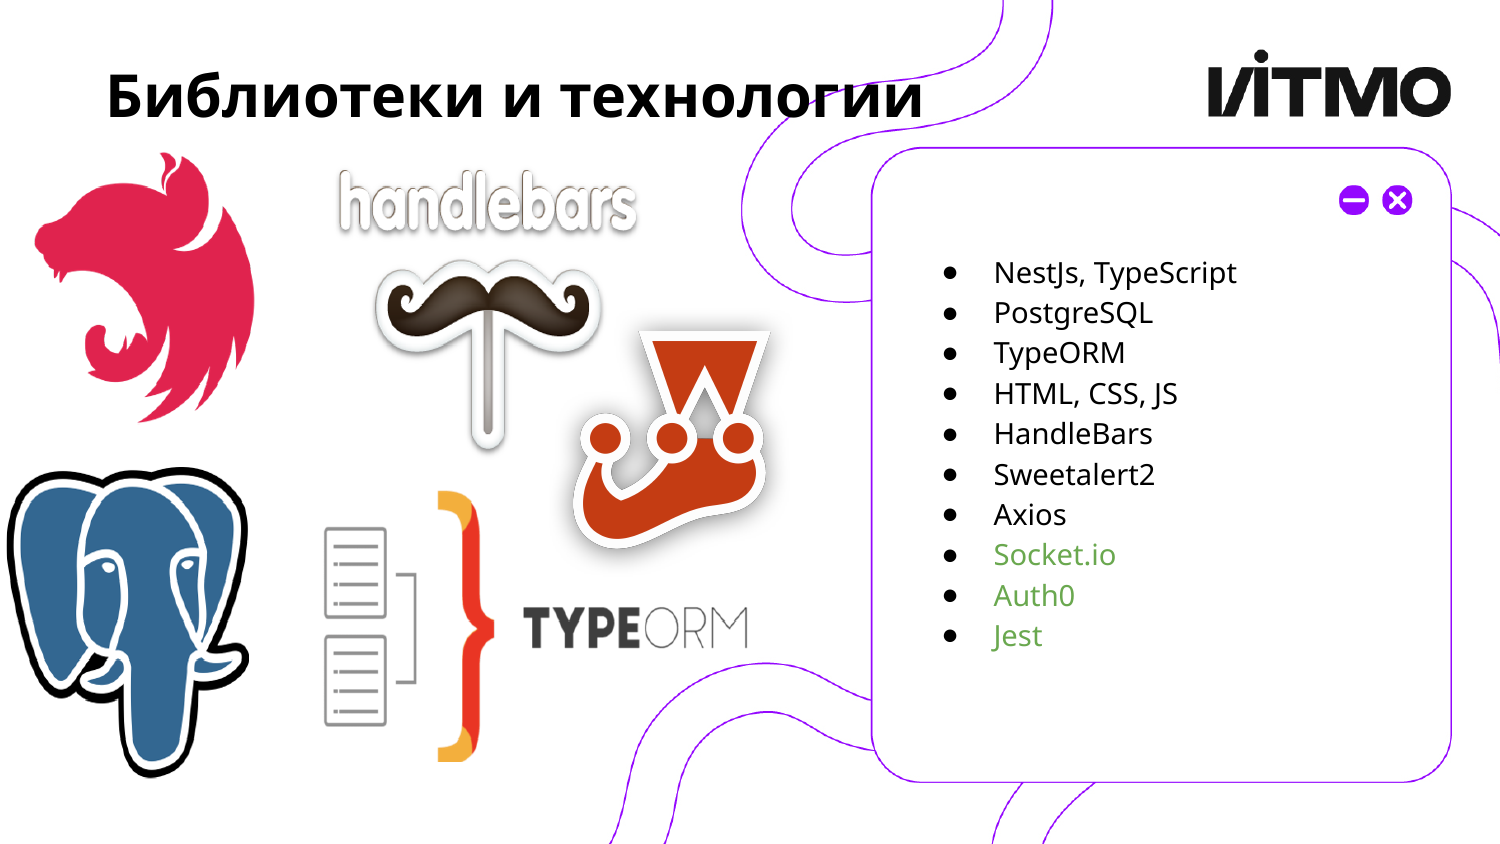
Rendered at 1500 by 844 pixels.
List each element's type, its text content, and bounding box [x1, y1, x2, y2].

list NestJs, TypeScript PostgreSQL TypeORM HTML, CSS, JS HandleBars Sweetalert2 Axios Socket.io Auth0 Jest [903, 222, 1425, 746]
title Библиотеки и технологии [75, 50, 1108, 137]
picture [0, 0, 1500, 844]
